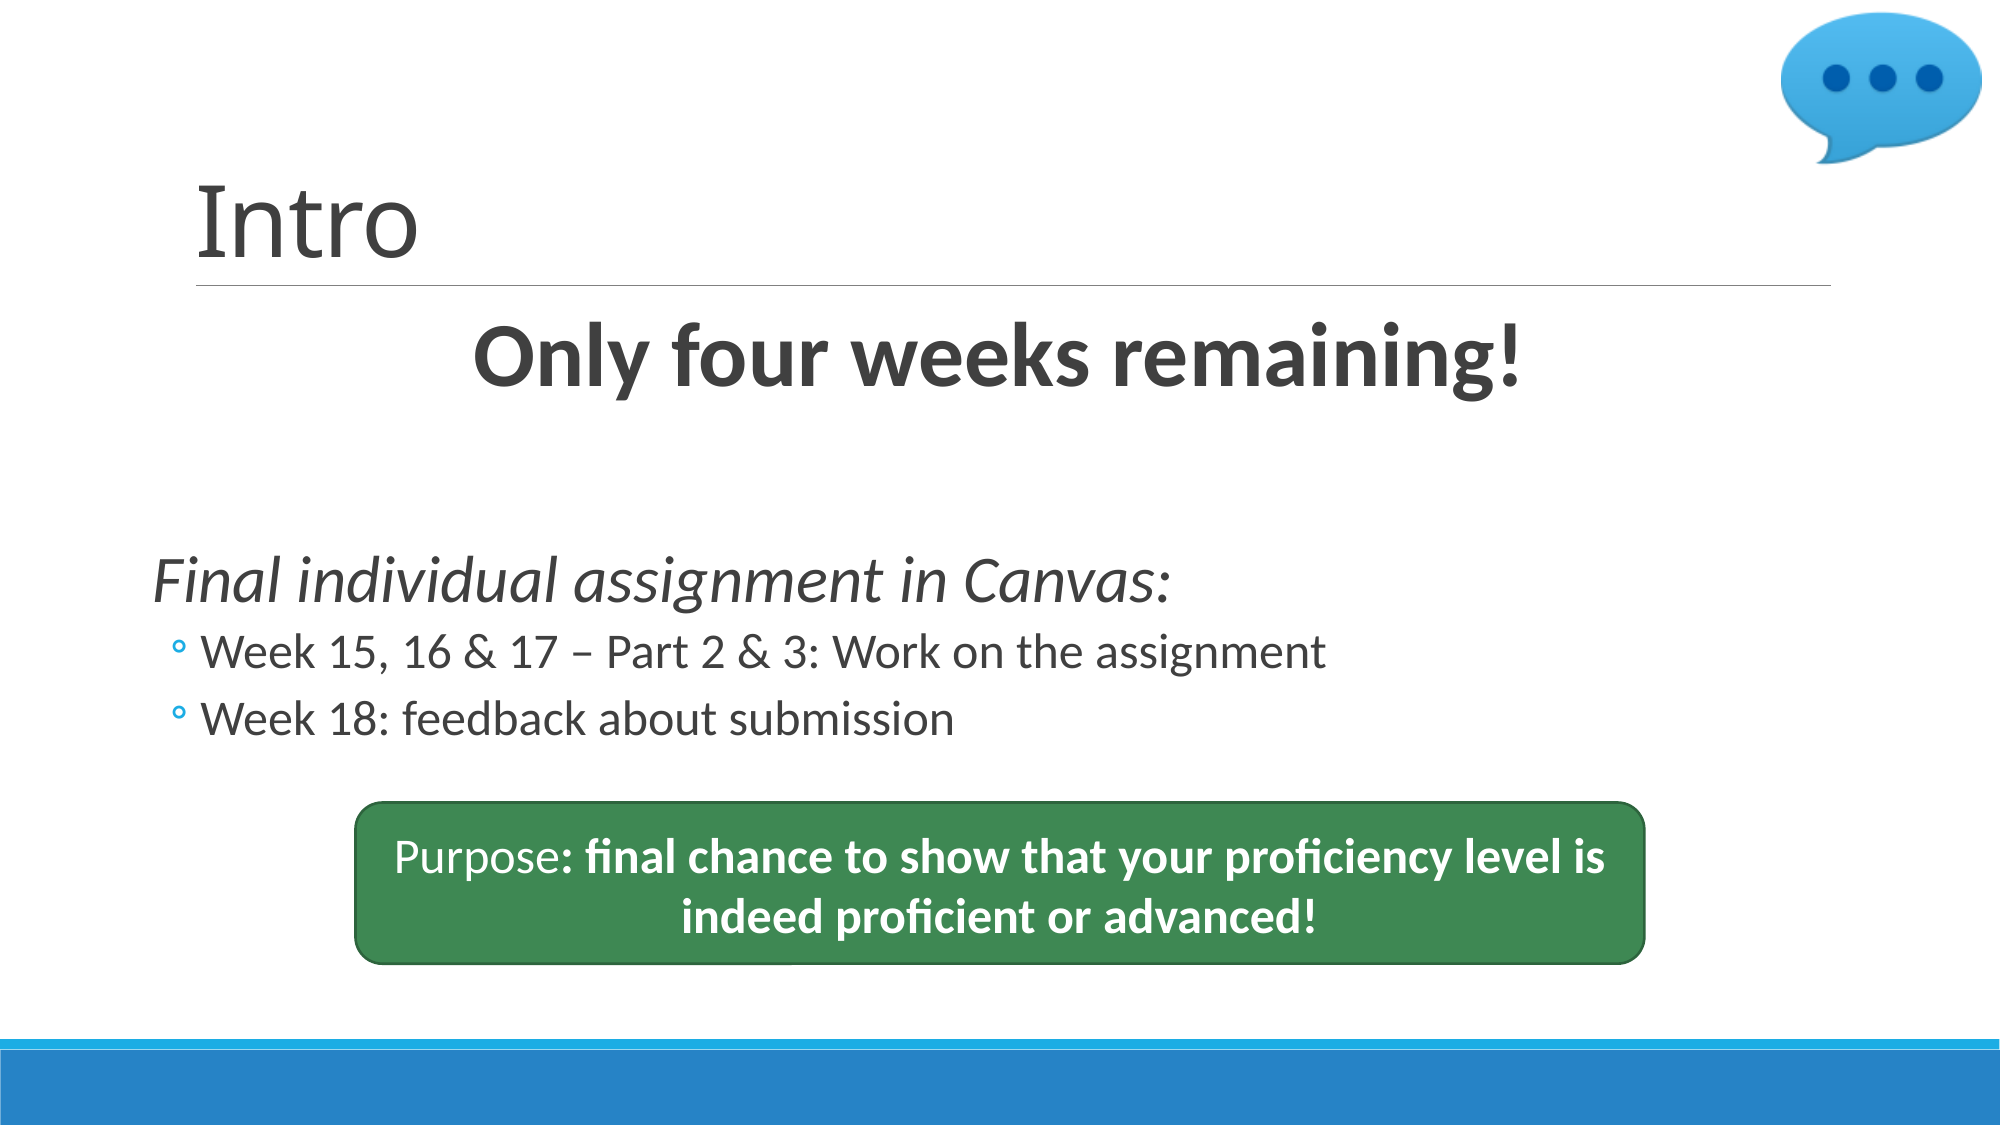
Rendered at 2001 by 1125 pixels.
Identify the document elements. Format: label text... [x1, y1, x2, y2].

list Only four weeks remaining! Final individual assignment in Canvas: Week 15, 16 & 17 – Part 2 & 3: Work on the assignment Week 18: feedback about submission [137, 299, 1863, 1013]
picture [1780, 0, 1982, 189]
title Intro [180, 47, 1830, 285]
text_box Purpose: final chance to show that your proficiency level is indeed proficient or advanced! [354, 801, 1646, 966]
